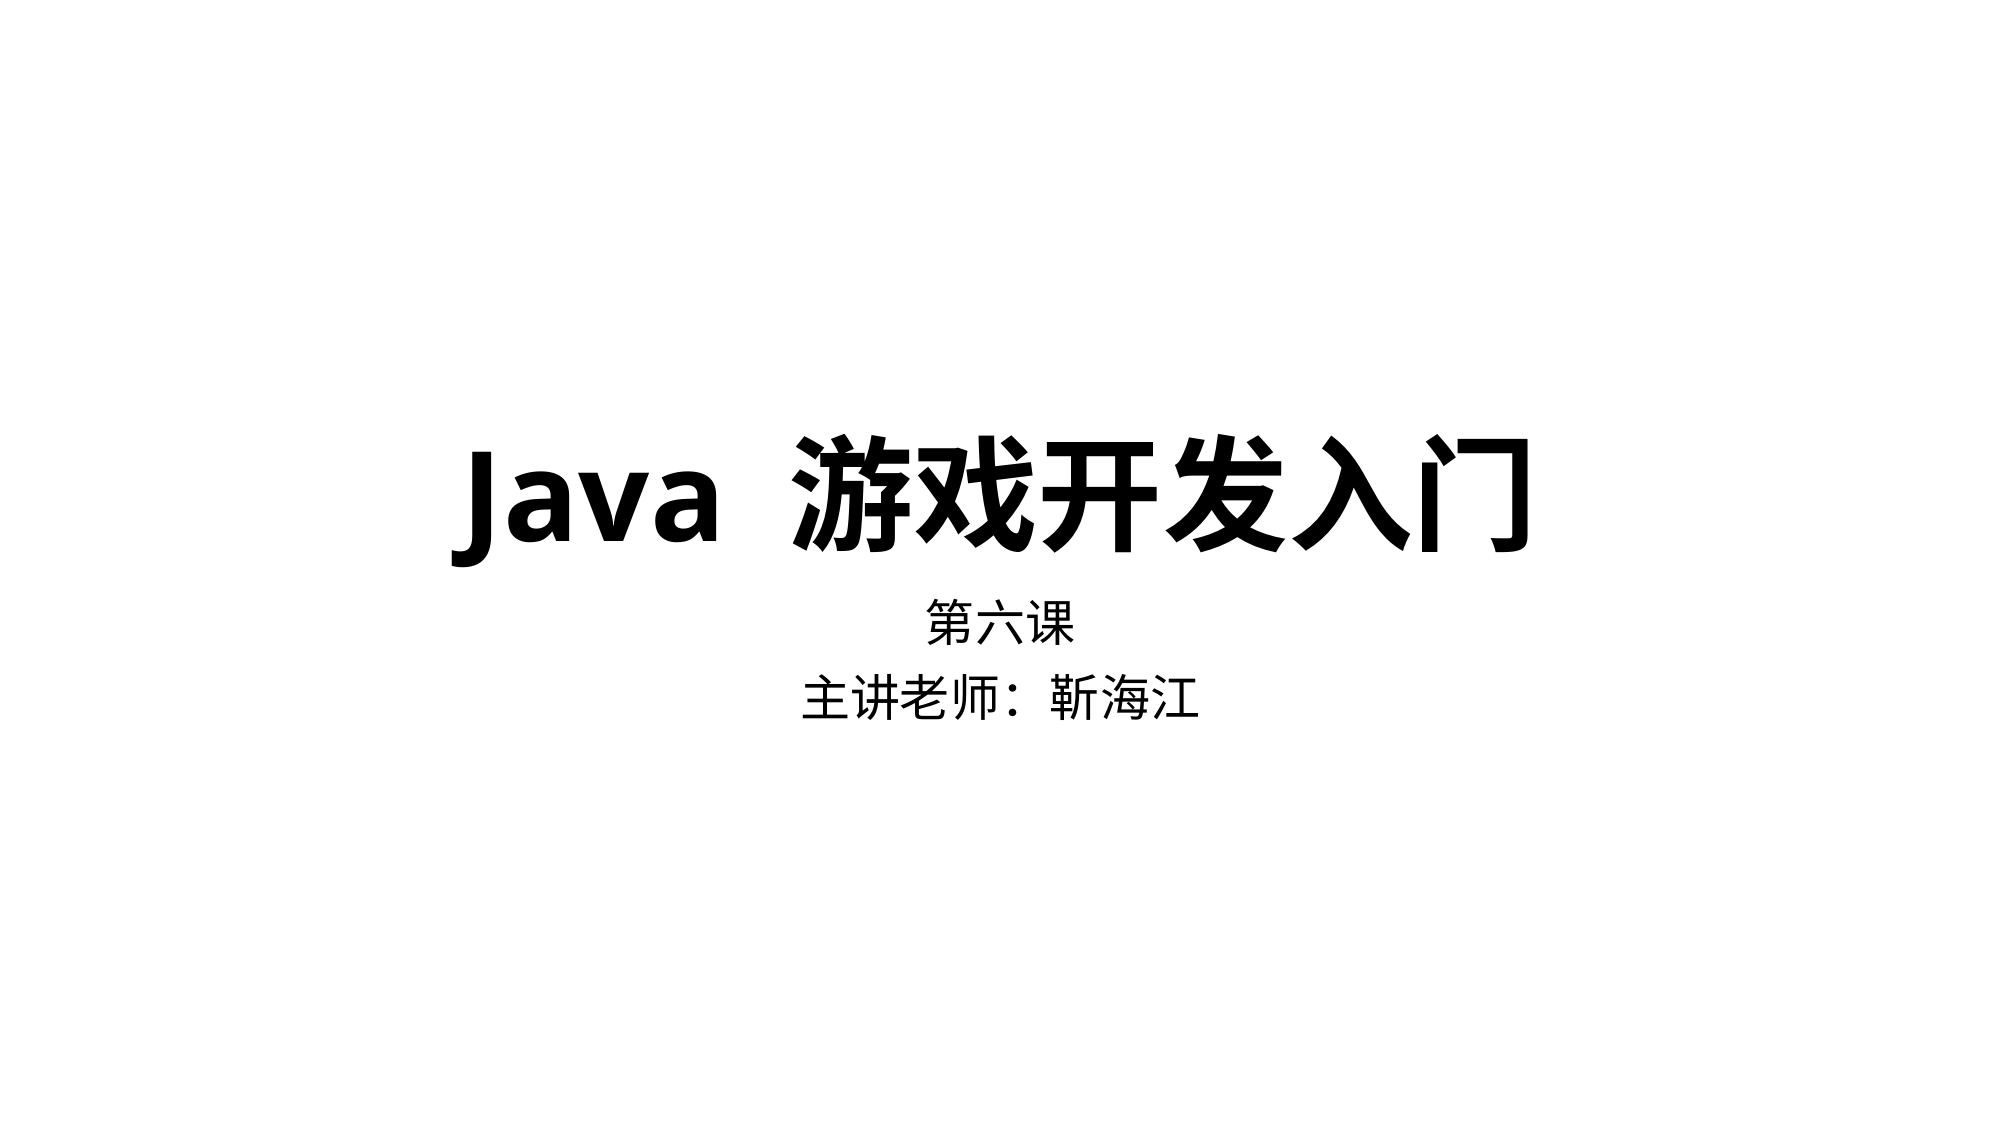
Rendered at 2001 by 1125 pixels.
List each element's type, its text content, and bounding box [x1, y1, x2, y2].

title Java 游戏开发入门 [249, 184, 1750, 576]
subtitle 第六课 主讲老师：靳海江 [249, 590, 1750, 863]
